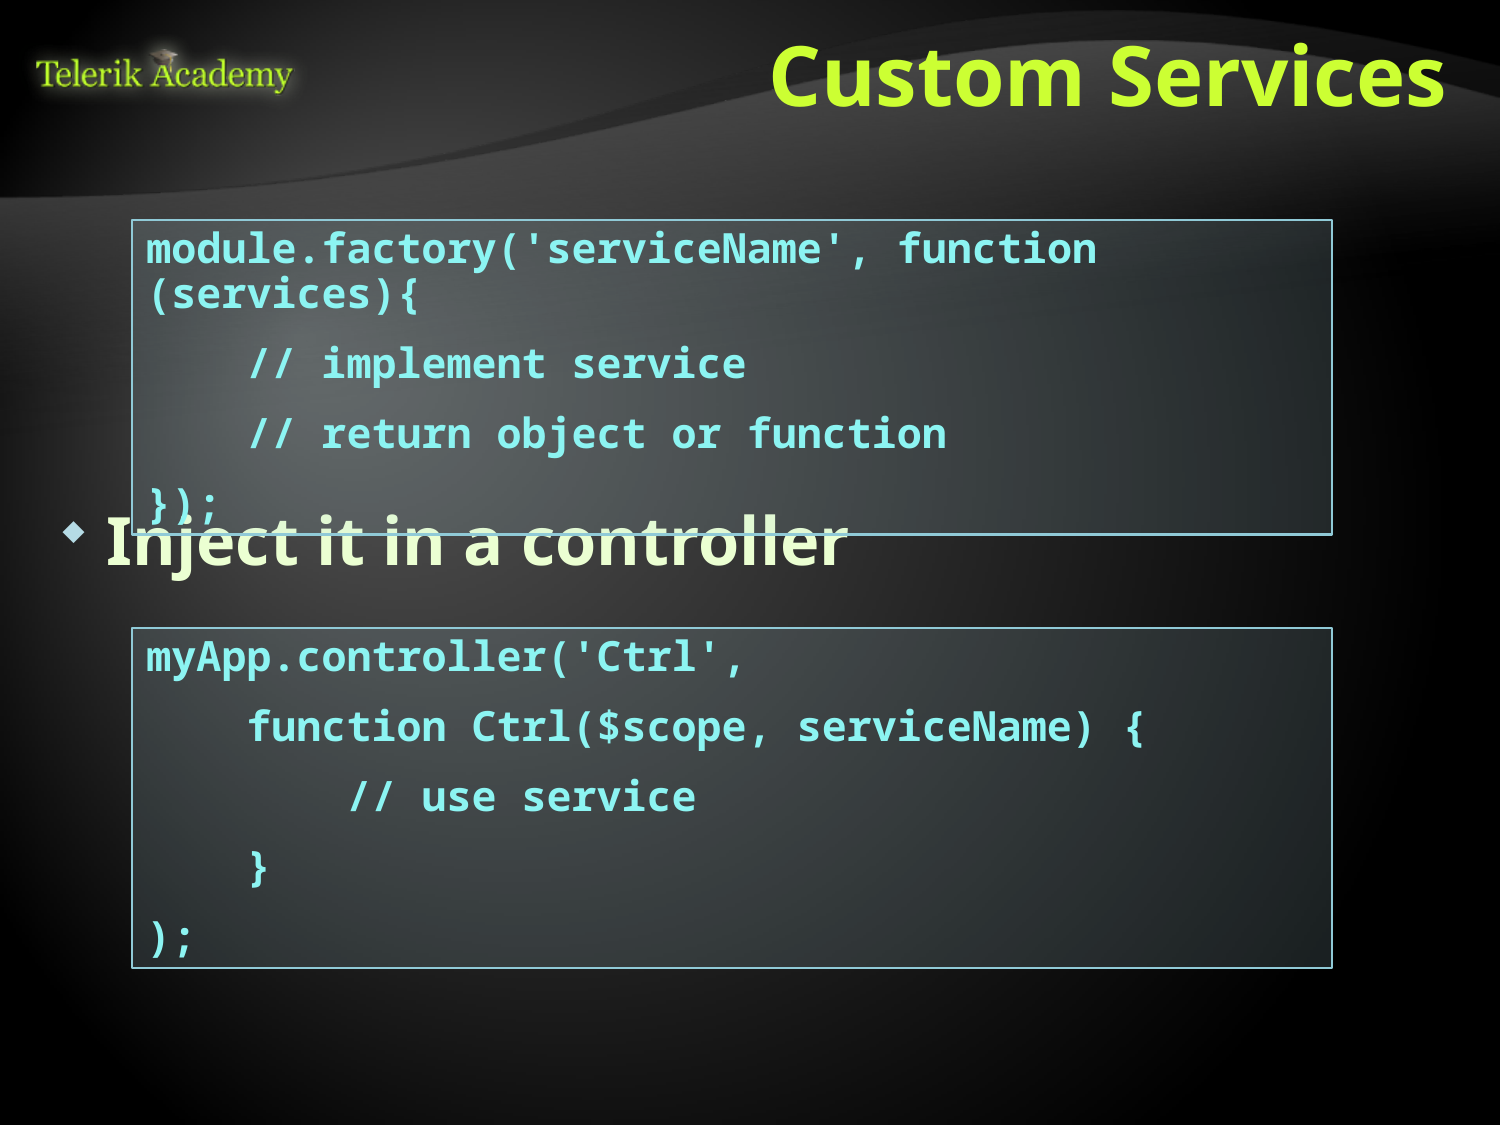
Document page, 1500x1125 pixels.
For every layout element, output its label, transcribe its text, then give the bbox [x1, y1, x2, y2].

text_box module.factory('serviceName', function (services){ // implement service // return object or function }); [131, 219, 1332, 535]
list Inject it in a controller [45, 164, 1471, 1034]
title Custom Services [300, 12, 1463, 150]
picture [0, 0, 1500, 1125]
text_box myApp.controller('Ctrl', function Ctrl($scope, serviceName) { // use service } ); [131, 628, 1332, 968]
